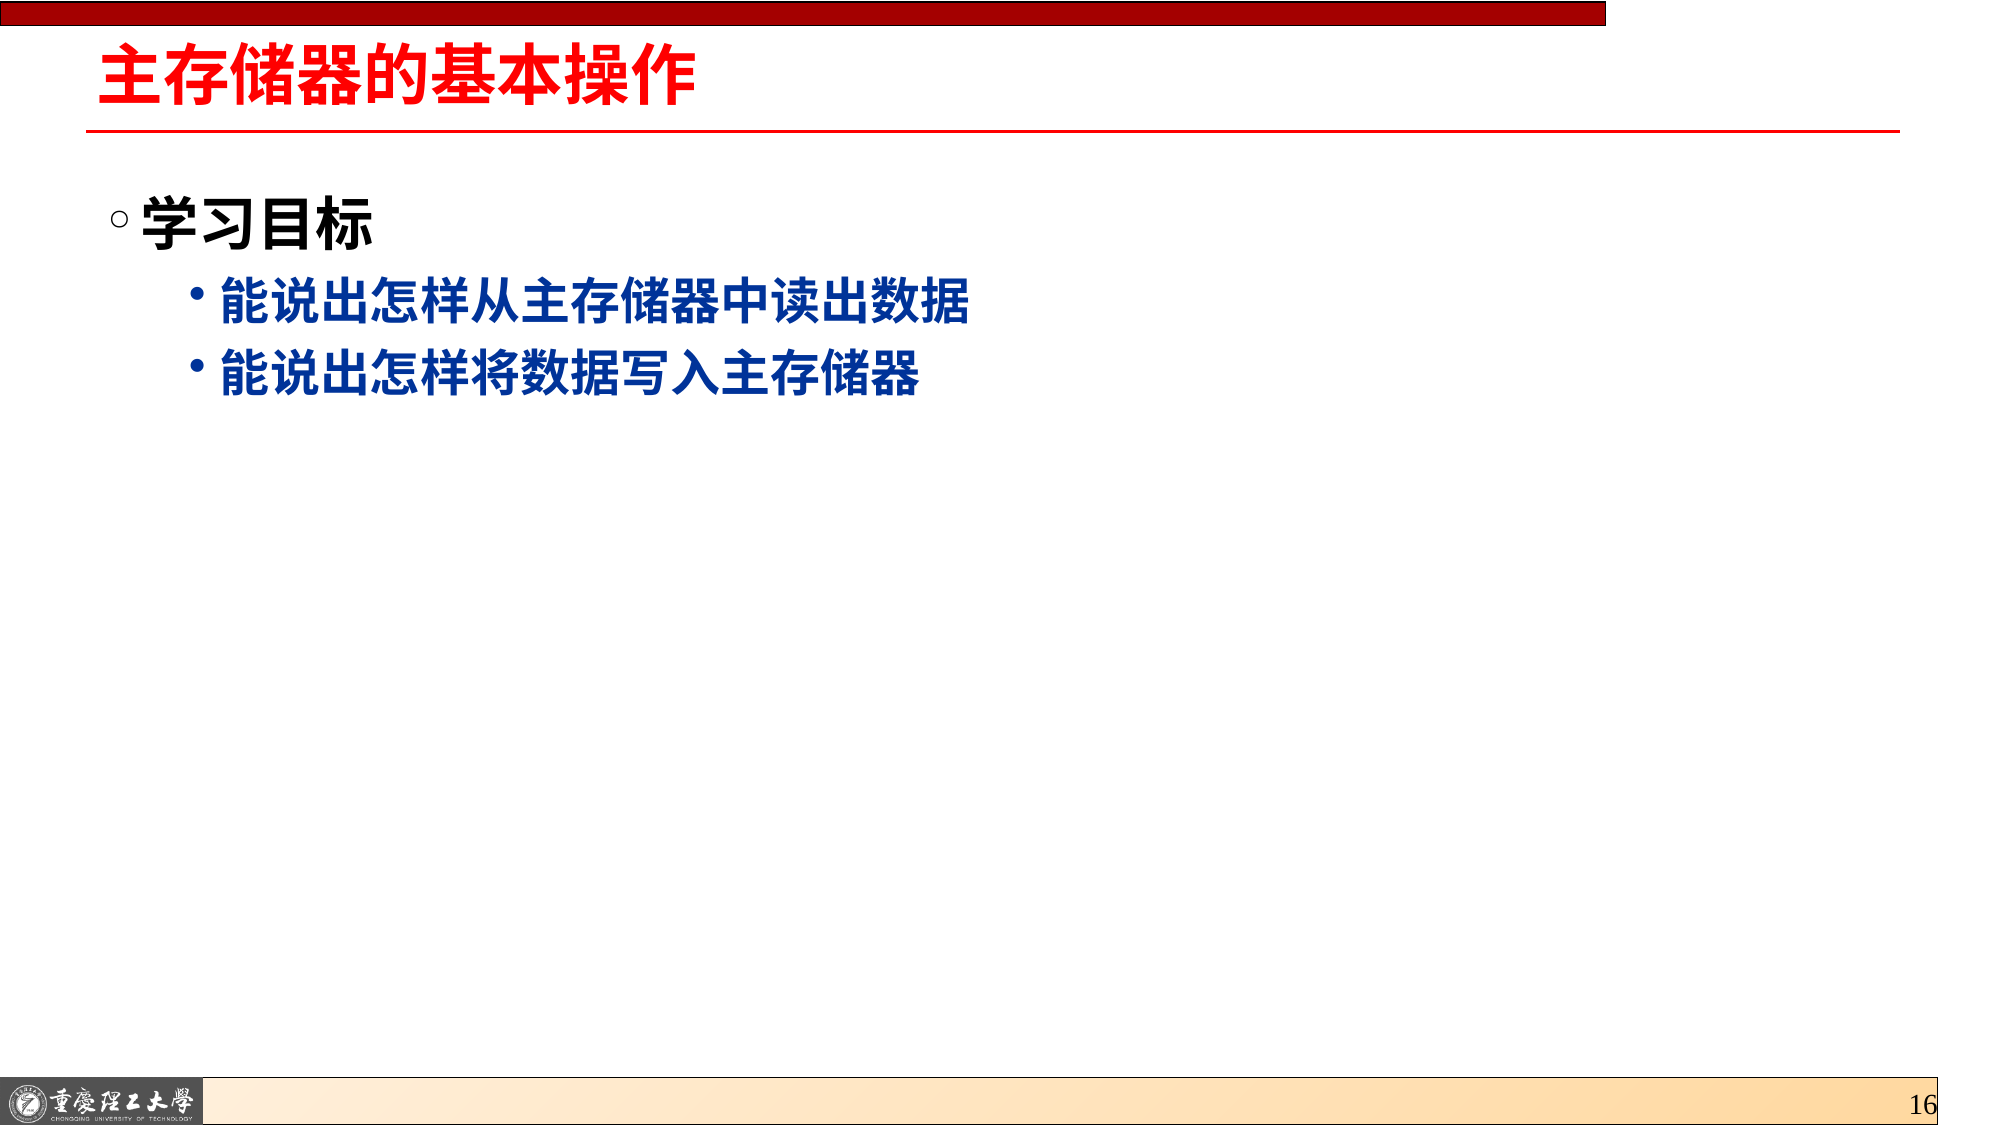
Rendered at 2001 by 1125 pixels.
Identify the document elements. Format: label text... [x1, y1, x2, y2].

title 主存储器的基本操作 [86, 39, 1889, 119]
picture [0, 1077, 203, 1125]
list 学习目标 能说出怎样从主存储器中读出数据 能说出怎样将数据写入主存储器 [97, 162, 1889, 408]
